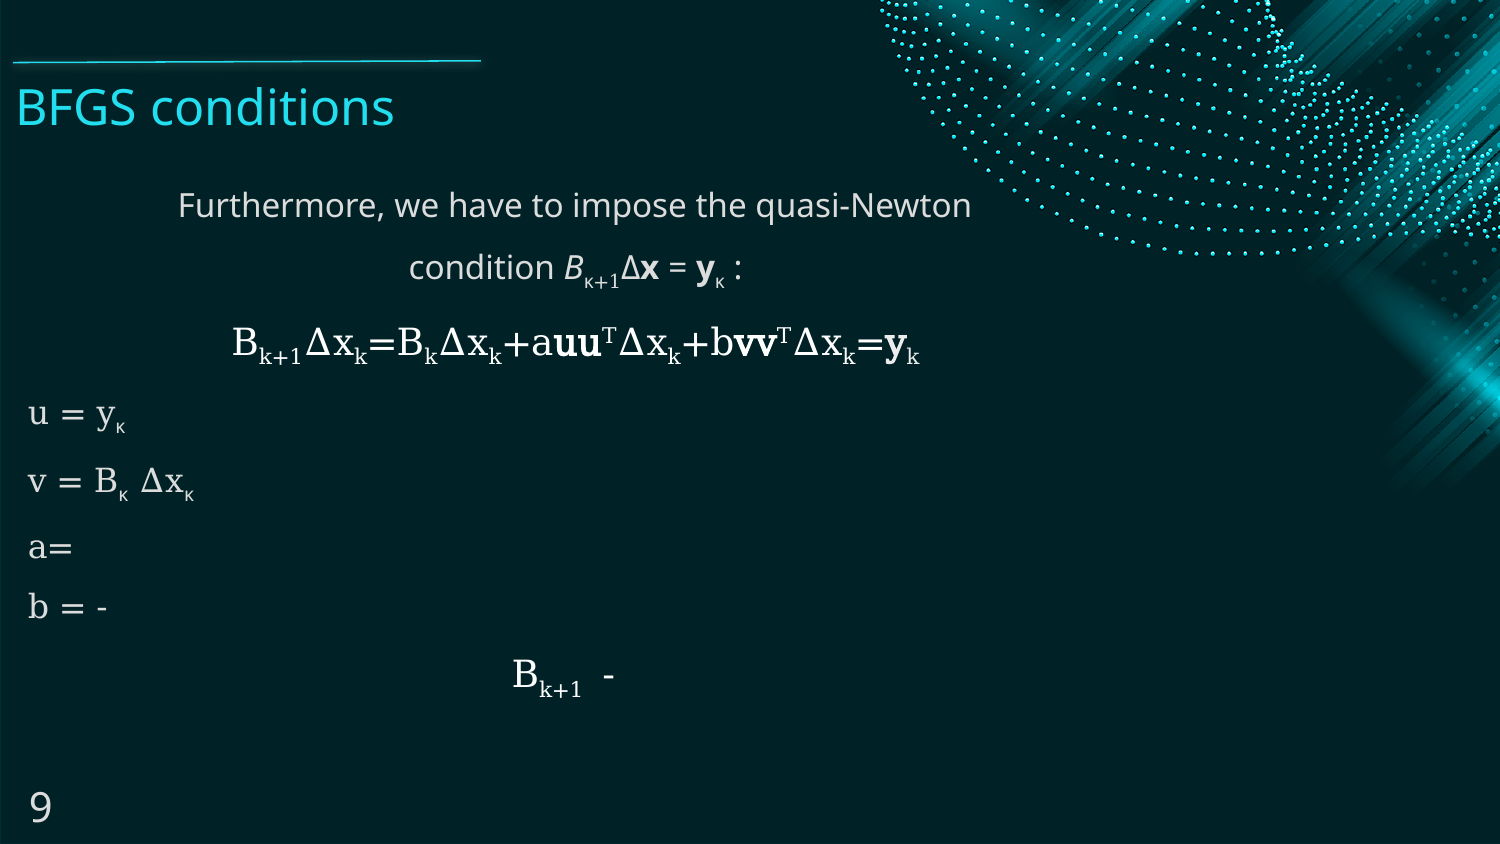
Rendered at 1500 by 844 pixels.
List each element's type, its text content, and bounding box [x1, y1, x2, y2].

title BFGS conditions [0, 60, 921, 191]
text_box 9 [13, 766, 60, 832]
picture [0, 0, 1500, 844]
